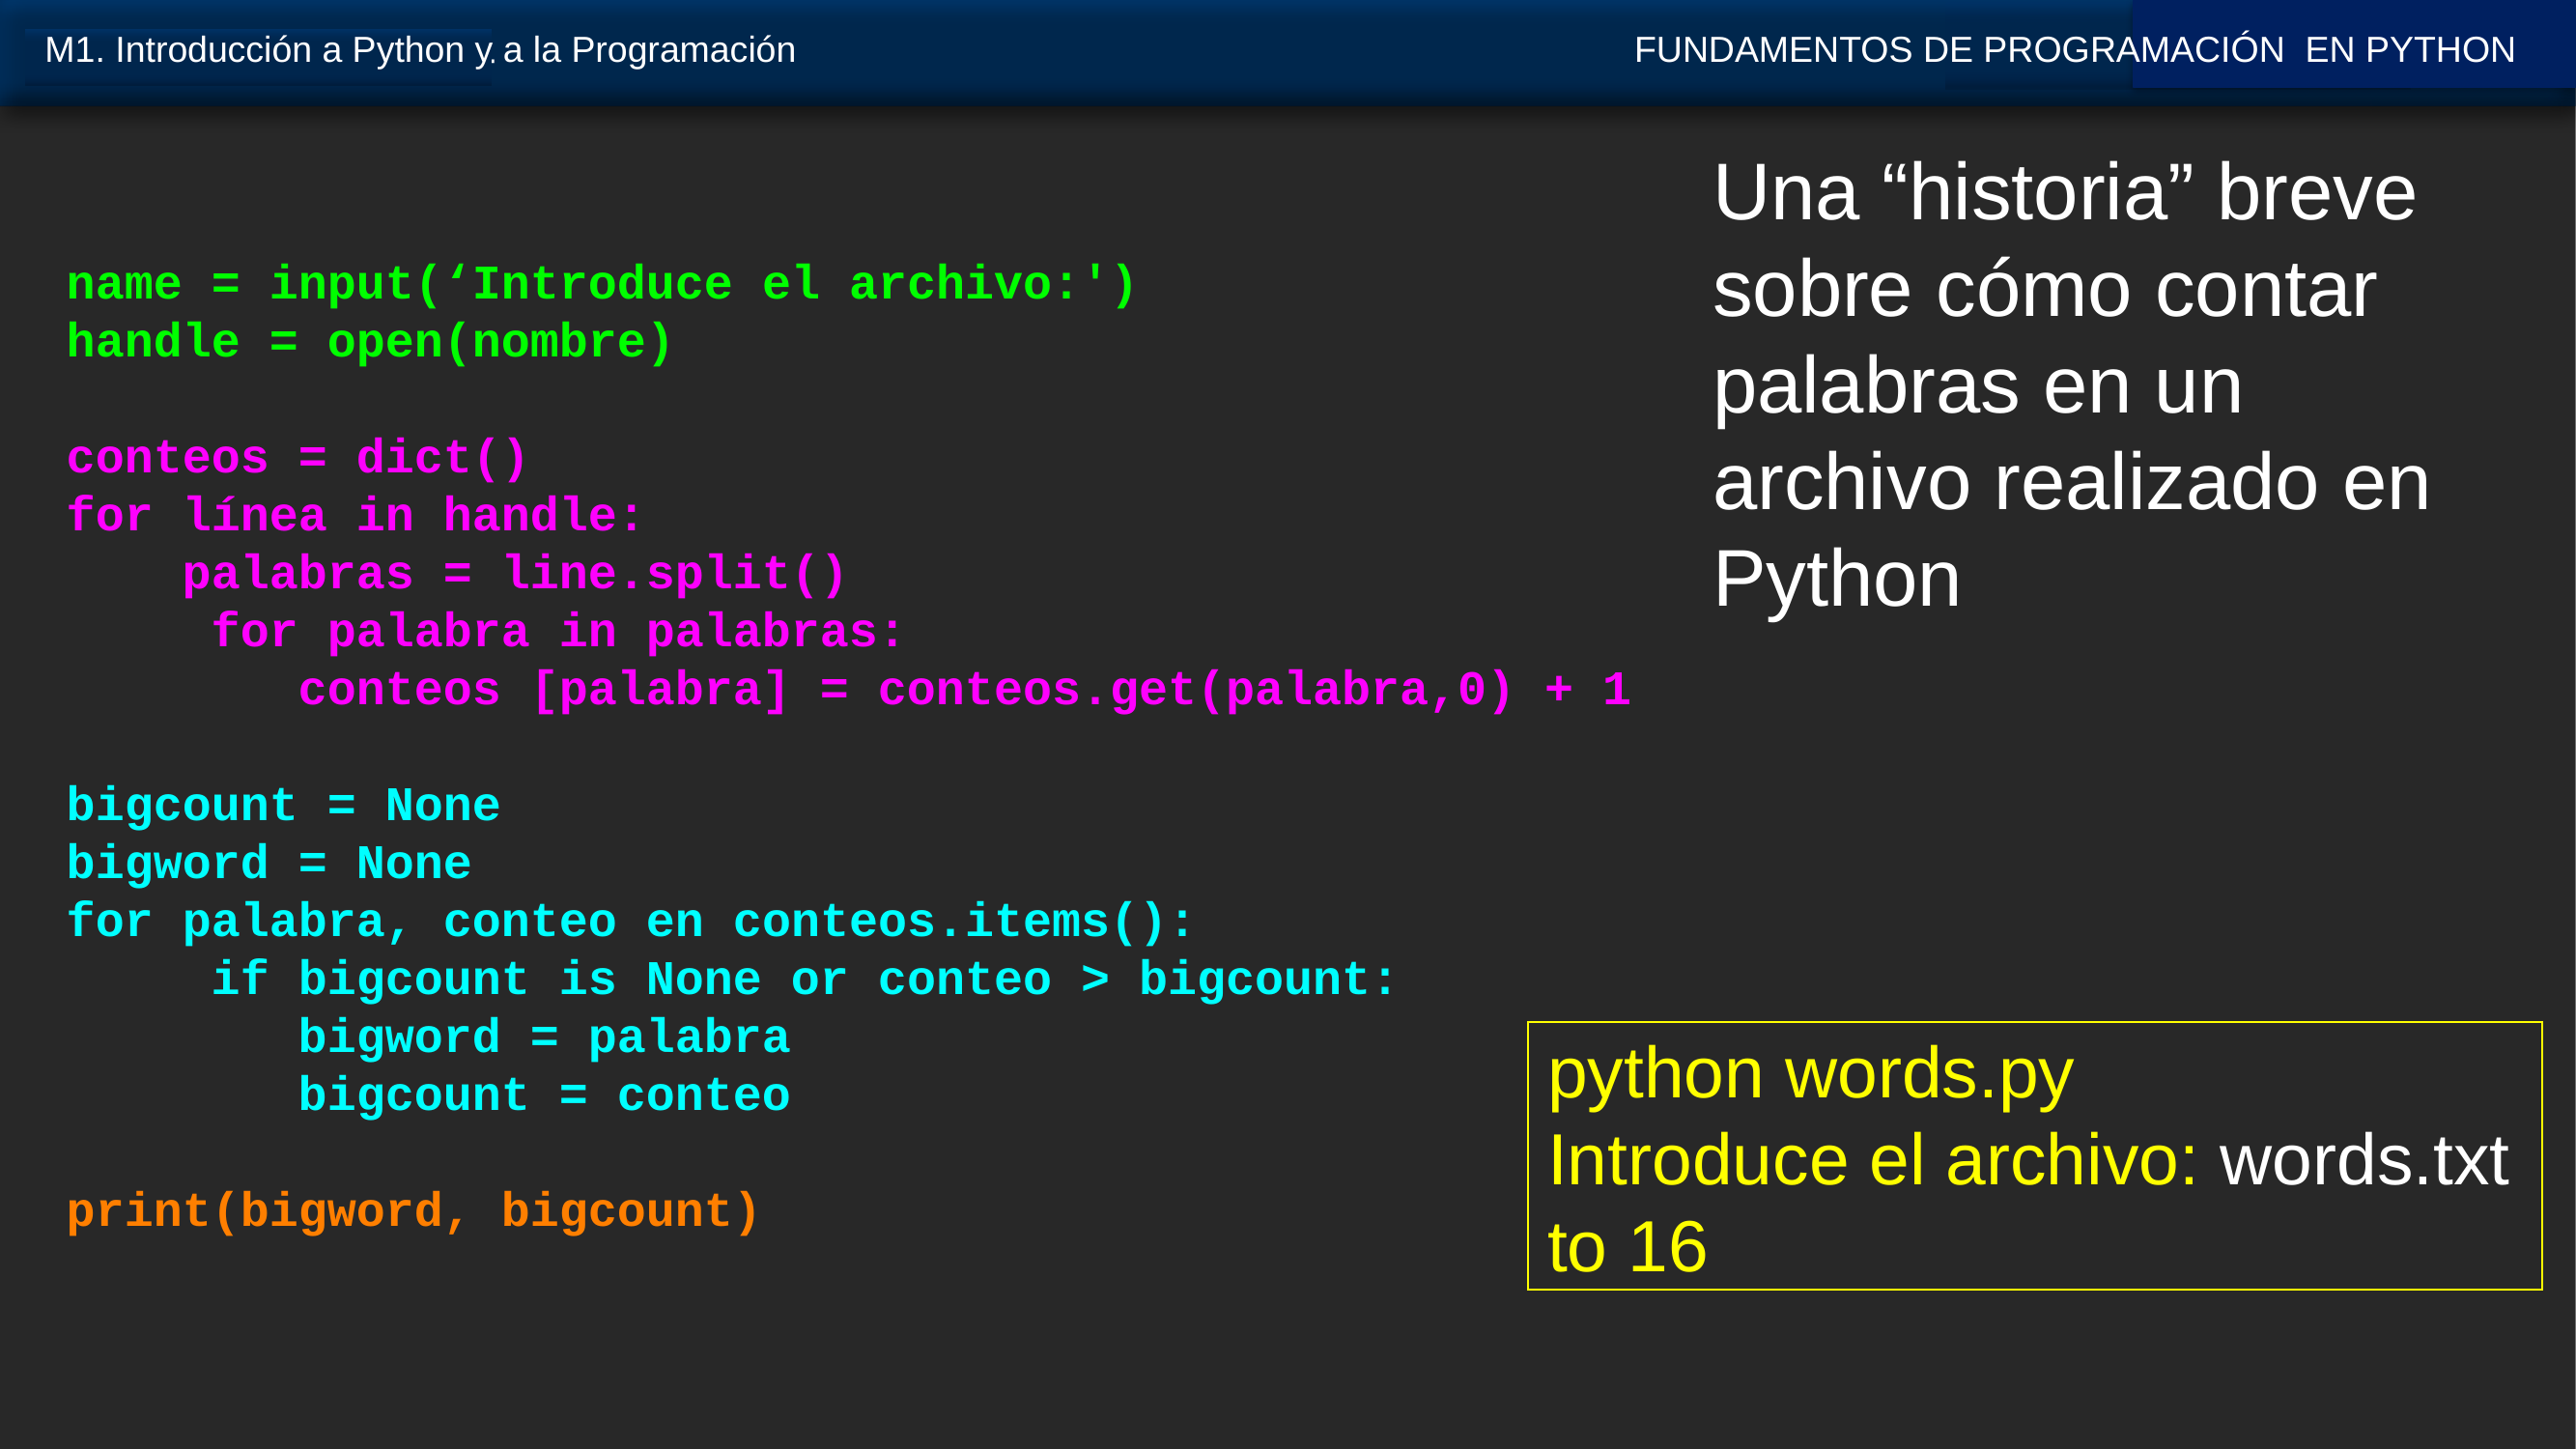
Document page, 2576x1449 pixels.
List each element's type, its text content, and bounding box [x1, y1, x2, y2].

text_box python words.py Introduce el archivo: words.txt to 16 [1527, 1021, 2543, 1290]
text_box [2413, 0, 2576, 88]
text_box M1. Introducción a Python y a la Programación [30, 18, 811, 77]
text_box FUNDAMENTOS DE PROGRAMACIÓN EN PYTHON [2419, 18, 2562, 77]
picture [0, 0, 2576, 1449]
text_box name = input(‘Introduce el archivo:') handle = open(nombre) conteos = dict() for línea in handle: palabras = line.split() for palabra in palabras: conteos [palabra] = conteos.get(palabra,0) + 1 bigcount = None bigword = None for palabra, conteo en conteos.items(): if bigcount is None or conteo > bigcount: bigword = palabra bigcount = conteo print(bigword, bigcount) [66, 116, 1673, 1371]
text_box Una “historia” breve sobre cómo contar palabras en un archivo realizado en Python [1713, 116, 2509, 646]
text_box FUNDAMENTOS DE PROGRAMACIÓN EN PYTHON [1620, 18, 1939, 77]
